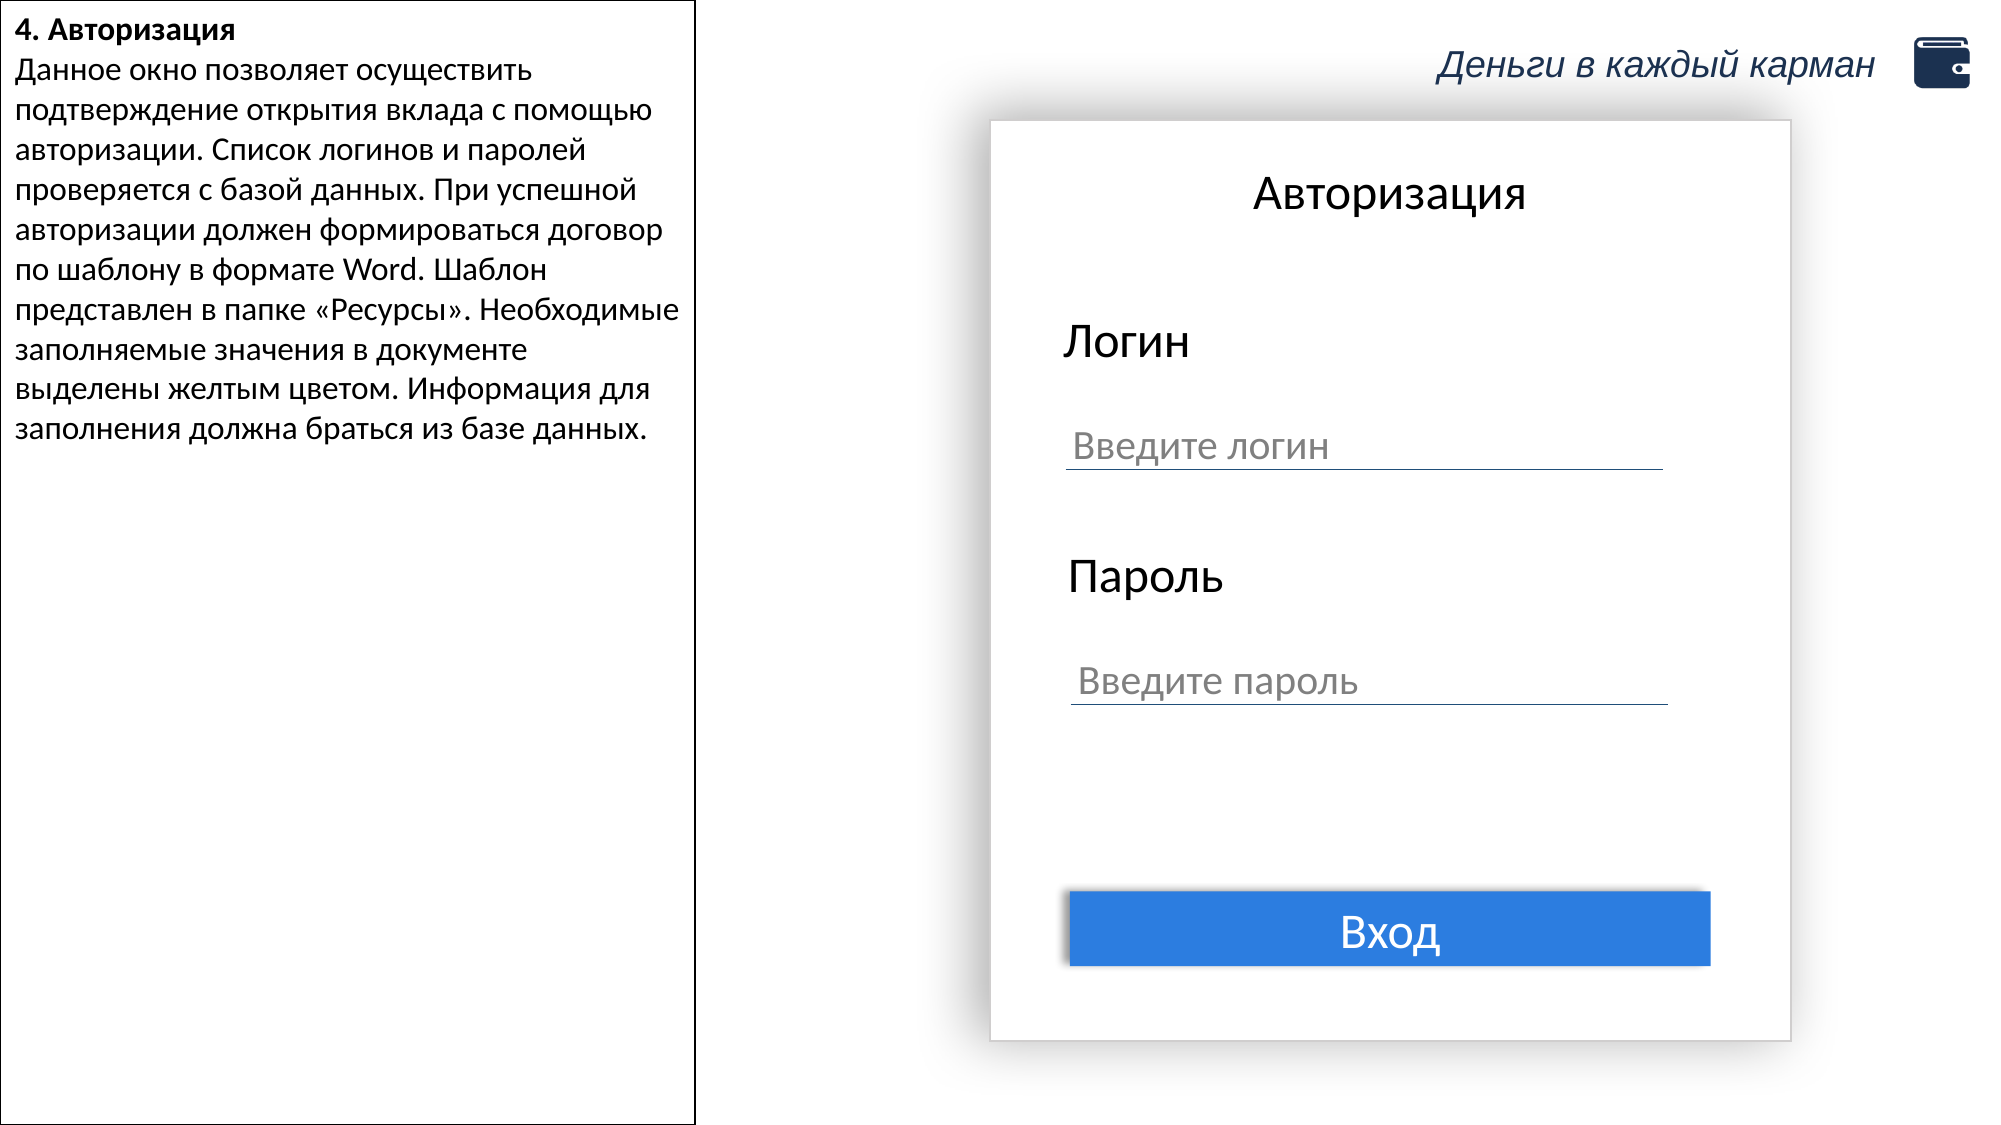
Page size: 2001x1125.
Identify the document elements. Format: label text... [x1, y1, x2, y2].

text_box Авторизация [1235, 152, 1546, 228]
text_box Деньги в каждый карман [1334, 32, 1908, 93]
text_box 4. Авторизация Данное окно позволяет осуществить подтверждение открытия вклада с помощью авторизации. Список логинов и паролей проверяется с базой данных. При успешной авторизации должен формироваться договор по шаблону в формате Word. Шаблон представлен в папке «Ресурсы». Необходимые заполняемые значения в документе выделены желтым цветом. Информация для заполнения должна браться из базе данных. [0, 0, 696, 1125]
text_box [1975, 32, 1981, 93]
text_box Введите пароль [1063, 645, 1374, 710]
text_box Вход [1069, 891, 1711, 967]
text_box Введите логин [1058, 410, 1345, 475]
picture [1908, 31, 1975, 93]
text_box [989, 119, 1792, 1042]
text_box Пароль [1053, 535, 1364, 610]
text_box Логин [1048, 300, 1391, 376]
